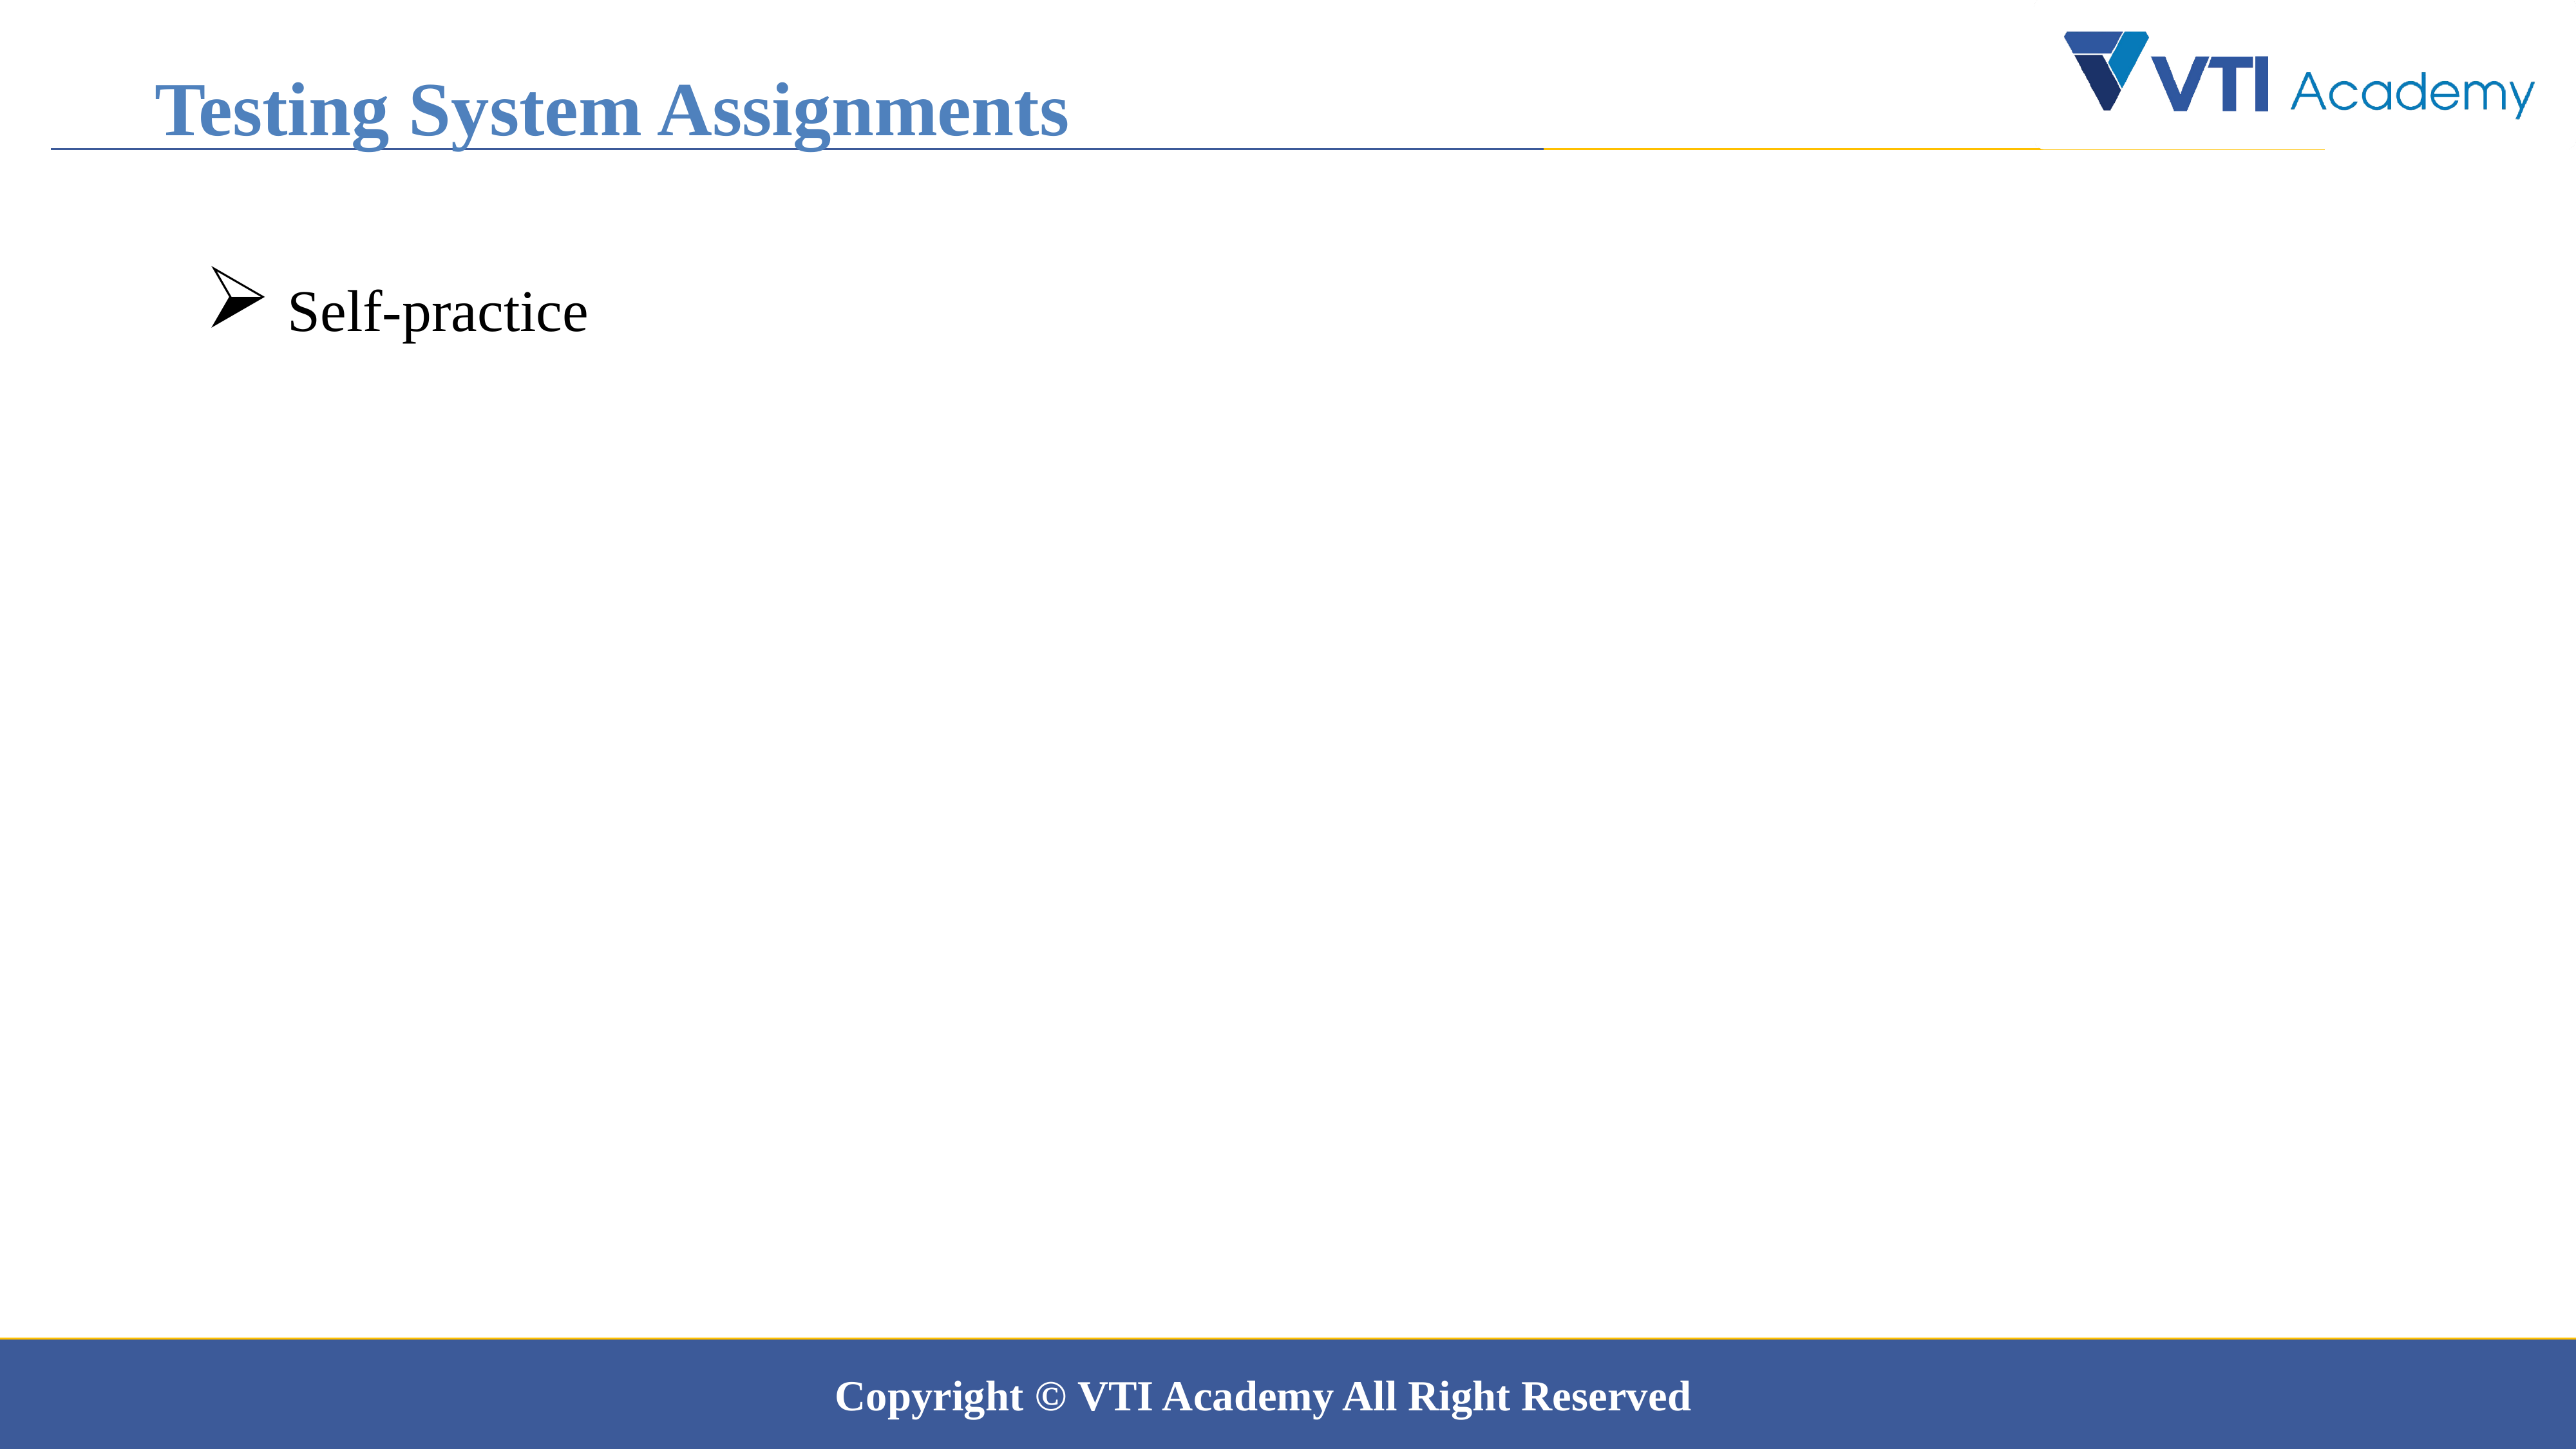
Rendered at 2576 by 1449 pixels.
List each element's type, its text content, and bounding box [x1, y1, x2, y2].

text_box Self-practice [195, 267, 1118, 384]
text_box Testing System Assignments [145, 54, 1510, 156]
picture [2034, 0, 2576, 149]
